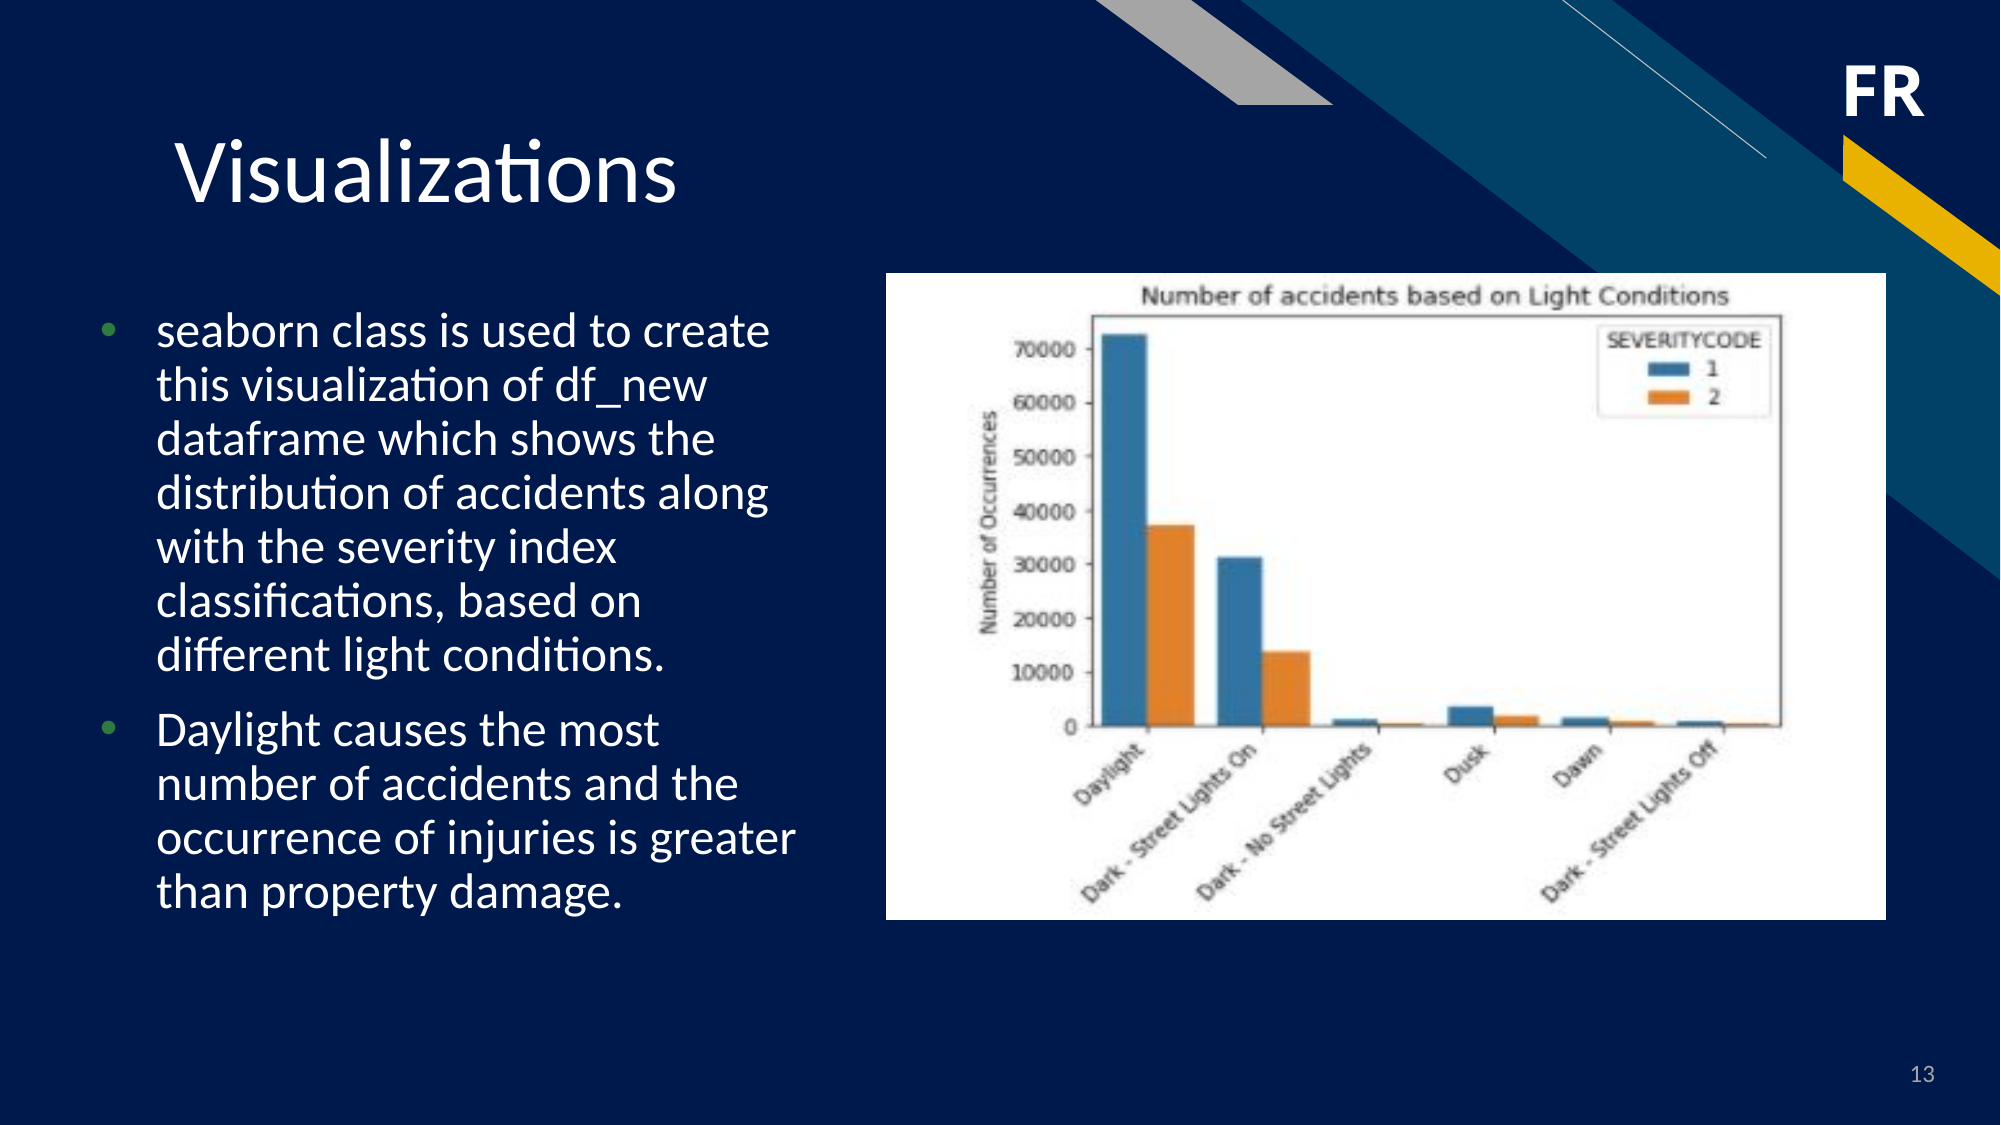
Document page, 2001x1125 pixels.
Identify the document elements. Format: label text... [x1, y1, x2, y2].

slide_number 13 [1828, 1042, 1950, 1103]
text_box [886, 273, 1887, 920]
list seaborn class is used to create this visualization of df_new dataframe which shows the distribution of accidents along with the severity index classifications, based on different light conditions. Daylight causes the most number of accidents and the occurrence of injuries is greater than property damage. [85, 222, 843, 893]
title Visualizations [159, 34, 1527, 223]
